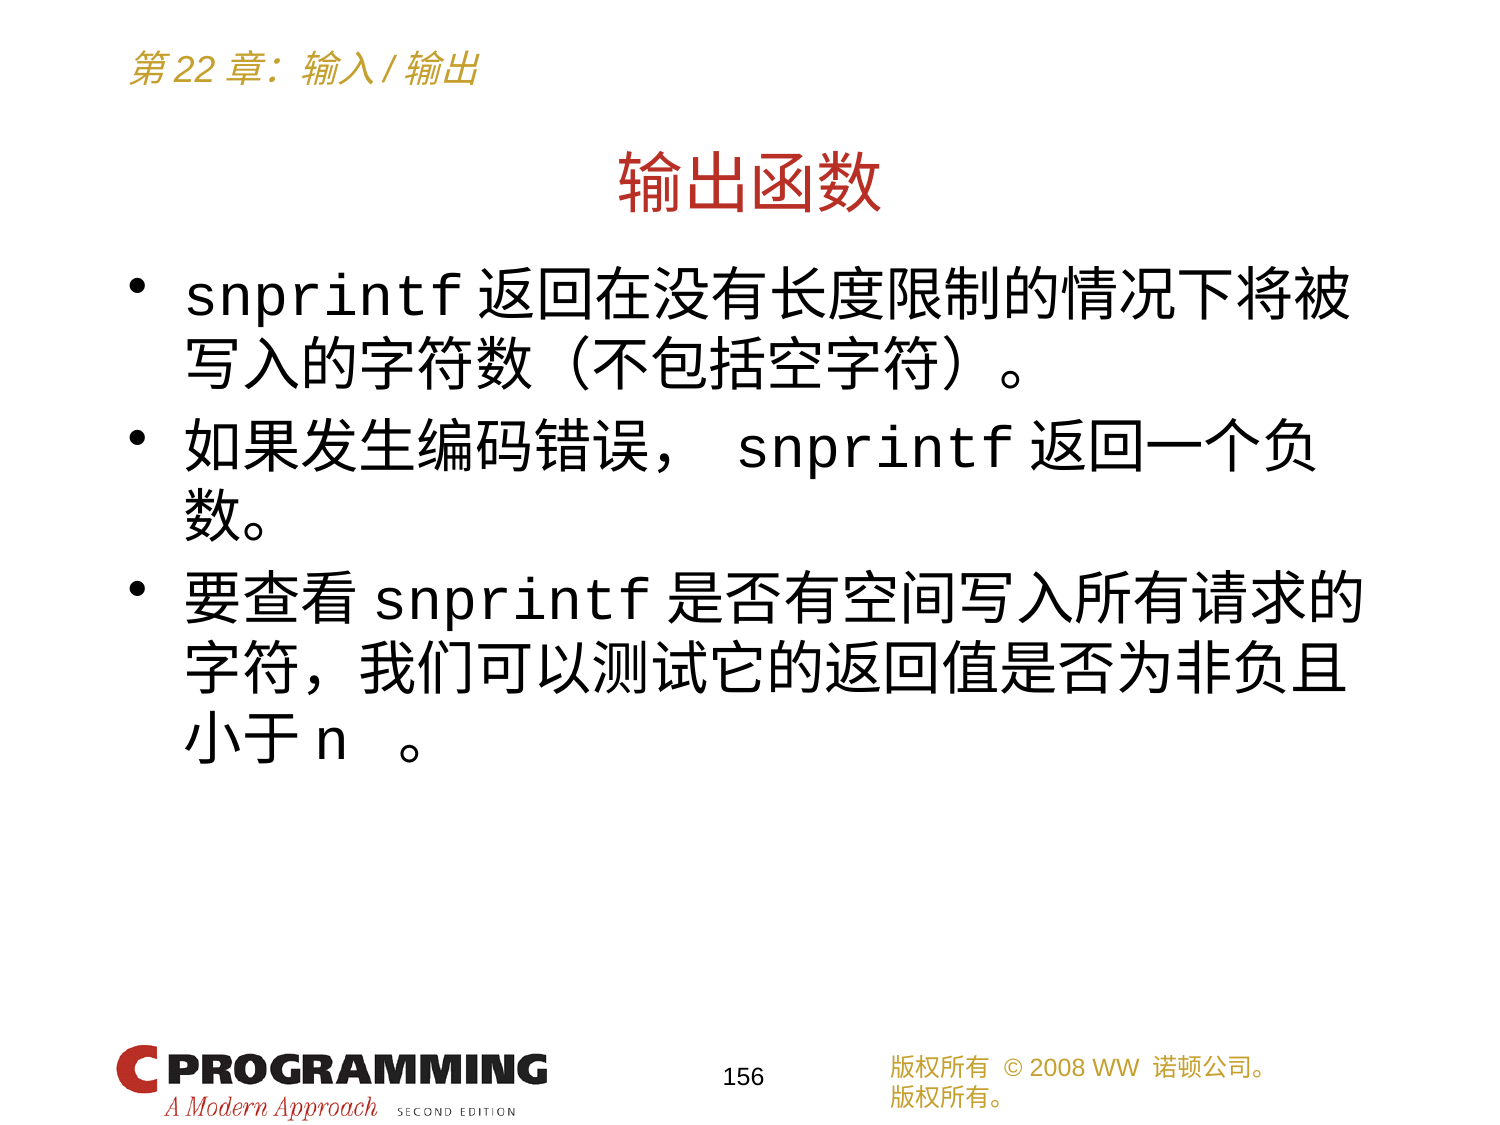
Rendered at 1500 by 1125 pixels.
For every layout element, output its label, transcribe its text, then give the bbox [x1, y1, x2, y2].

picture [112, 1041, 550, 1123]
title 输出函数 [112, 125, 1388, 238]
list snprintf返回在没有长度限制的情况下将被写入的字符数（不包括空字符）。 如果发生编码错误， snprintf返回一个负数。 要查看snprintf是否有空间写入所有请求的字符，我们可以测试它的返回值是否为非负且小于n 。 [112, 249, 1388, 1038]
footer 版权所有 © 2008 WW 诺顿公司。 版权所有。 [874, 1043, 1388, 1119]
slide_number 156 [687, 1049, 801, 1101]
